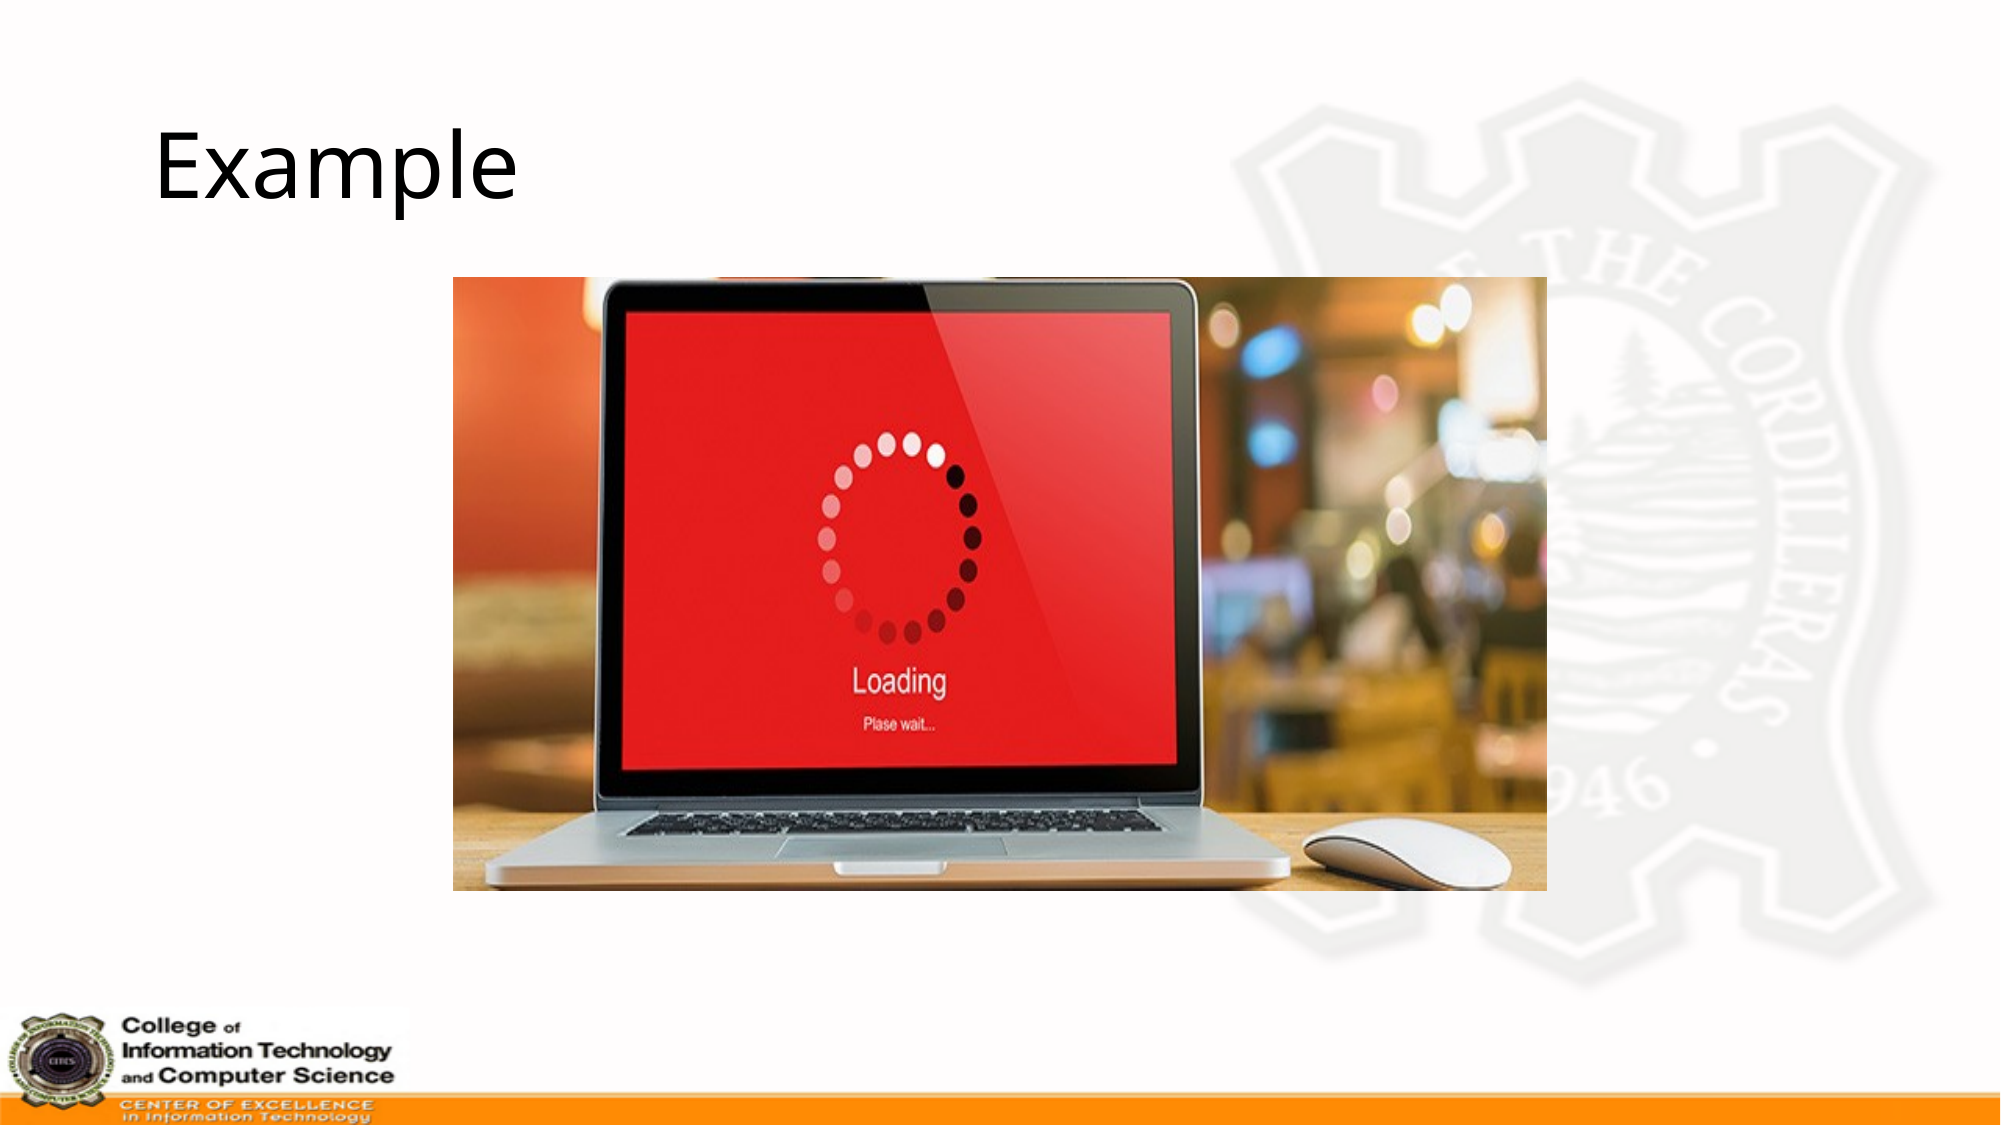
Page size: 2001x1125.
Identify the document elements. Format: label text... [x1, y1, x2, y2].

picture [0, 0, 2001, 1125]
title Example [137, 59, 1863, 278]
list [453, 277, 1547, 891]
